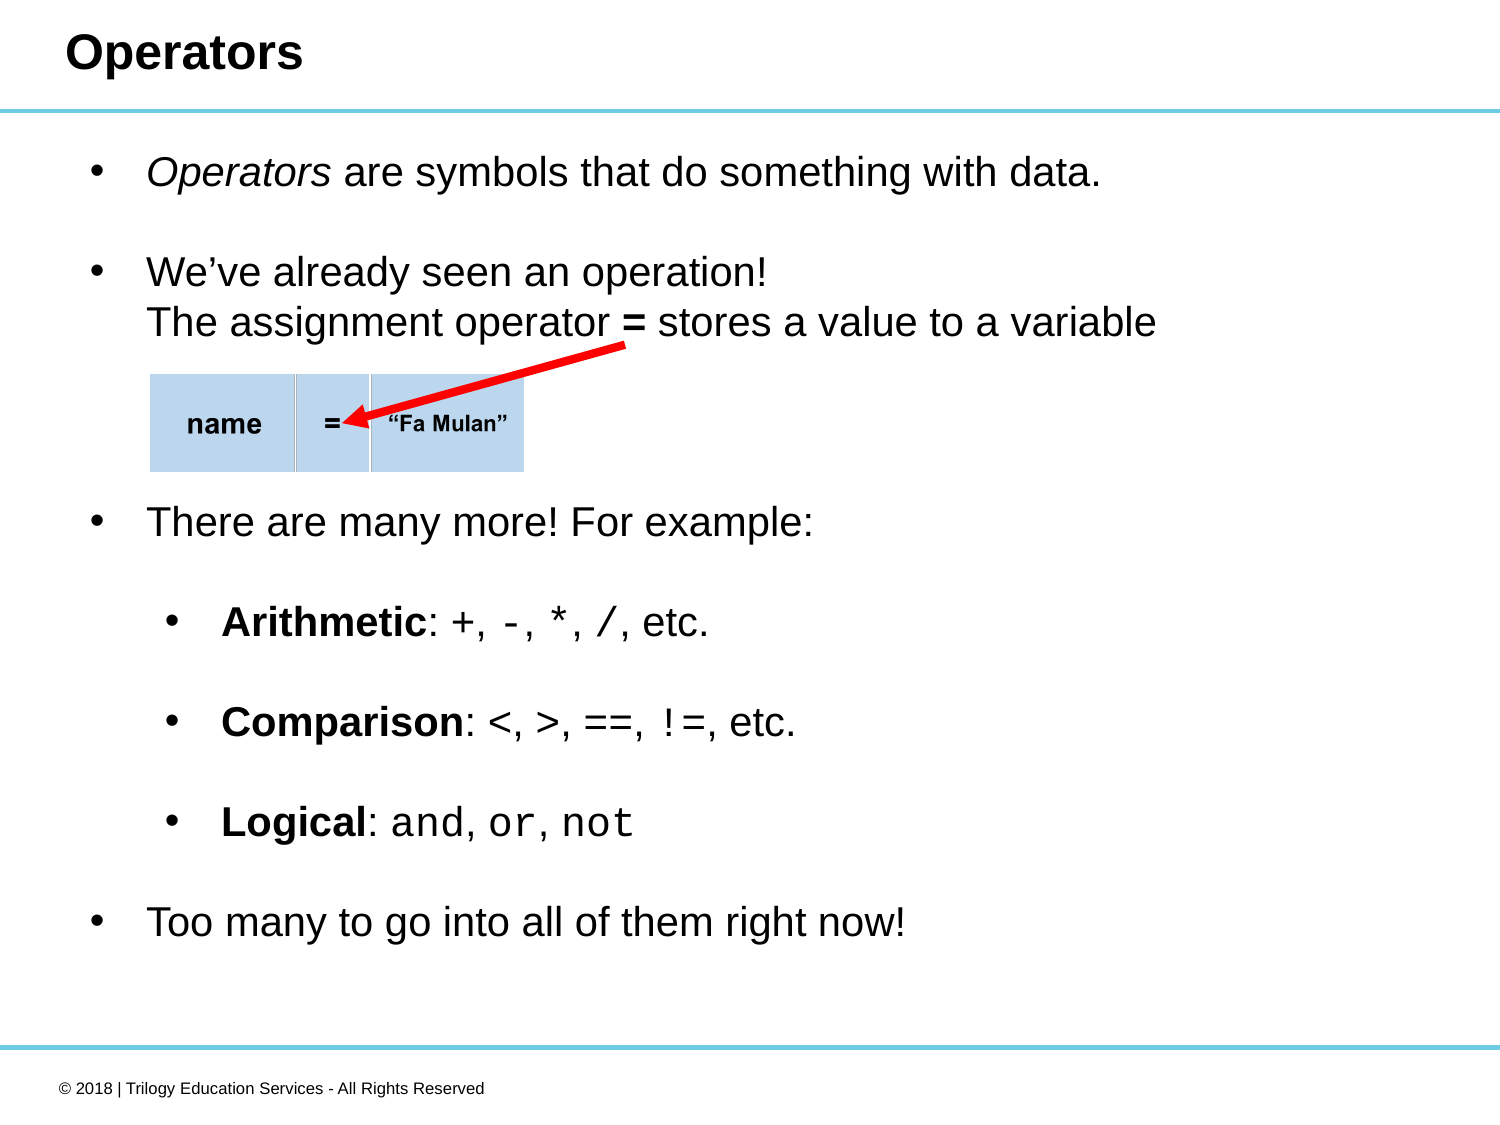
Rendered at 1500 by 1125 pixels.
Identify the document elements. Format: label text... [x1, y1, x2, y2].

title Operators [50, 0, 1175, 108]
picture [149, 374, 535, 472]
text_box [341, 344, 625, 424]
text_box Operators are symbols that do something with data. We’ve already seen an operation! The assignment operator = stores a value to a variable There are many more! For example: Arithmetic: +, -, *, /, etc. Comparison: <, >, ==, !=, etc. Logical: and, or, not Too many to go into all of them right now! [75, 137, 1300, 1053]
